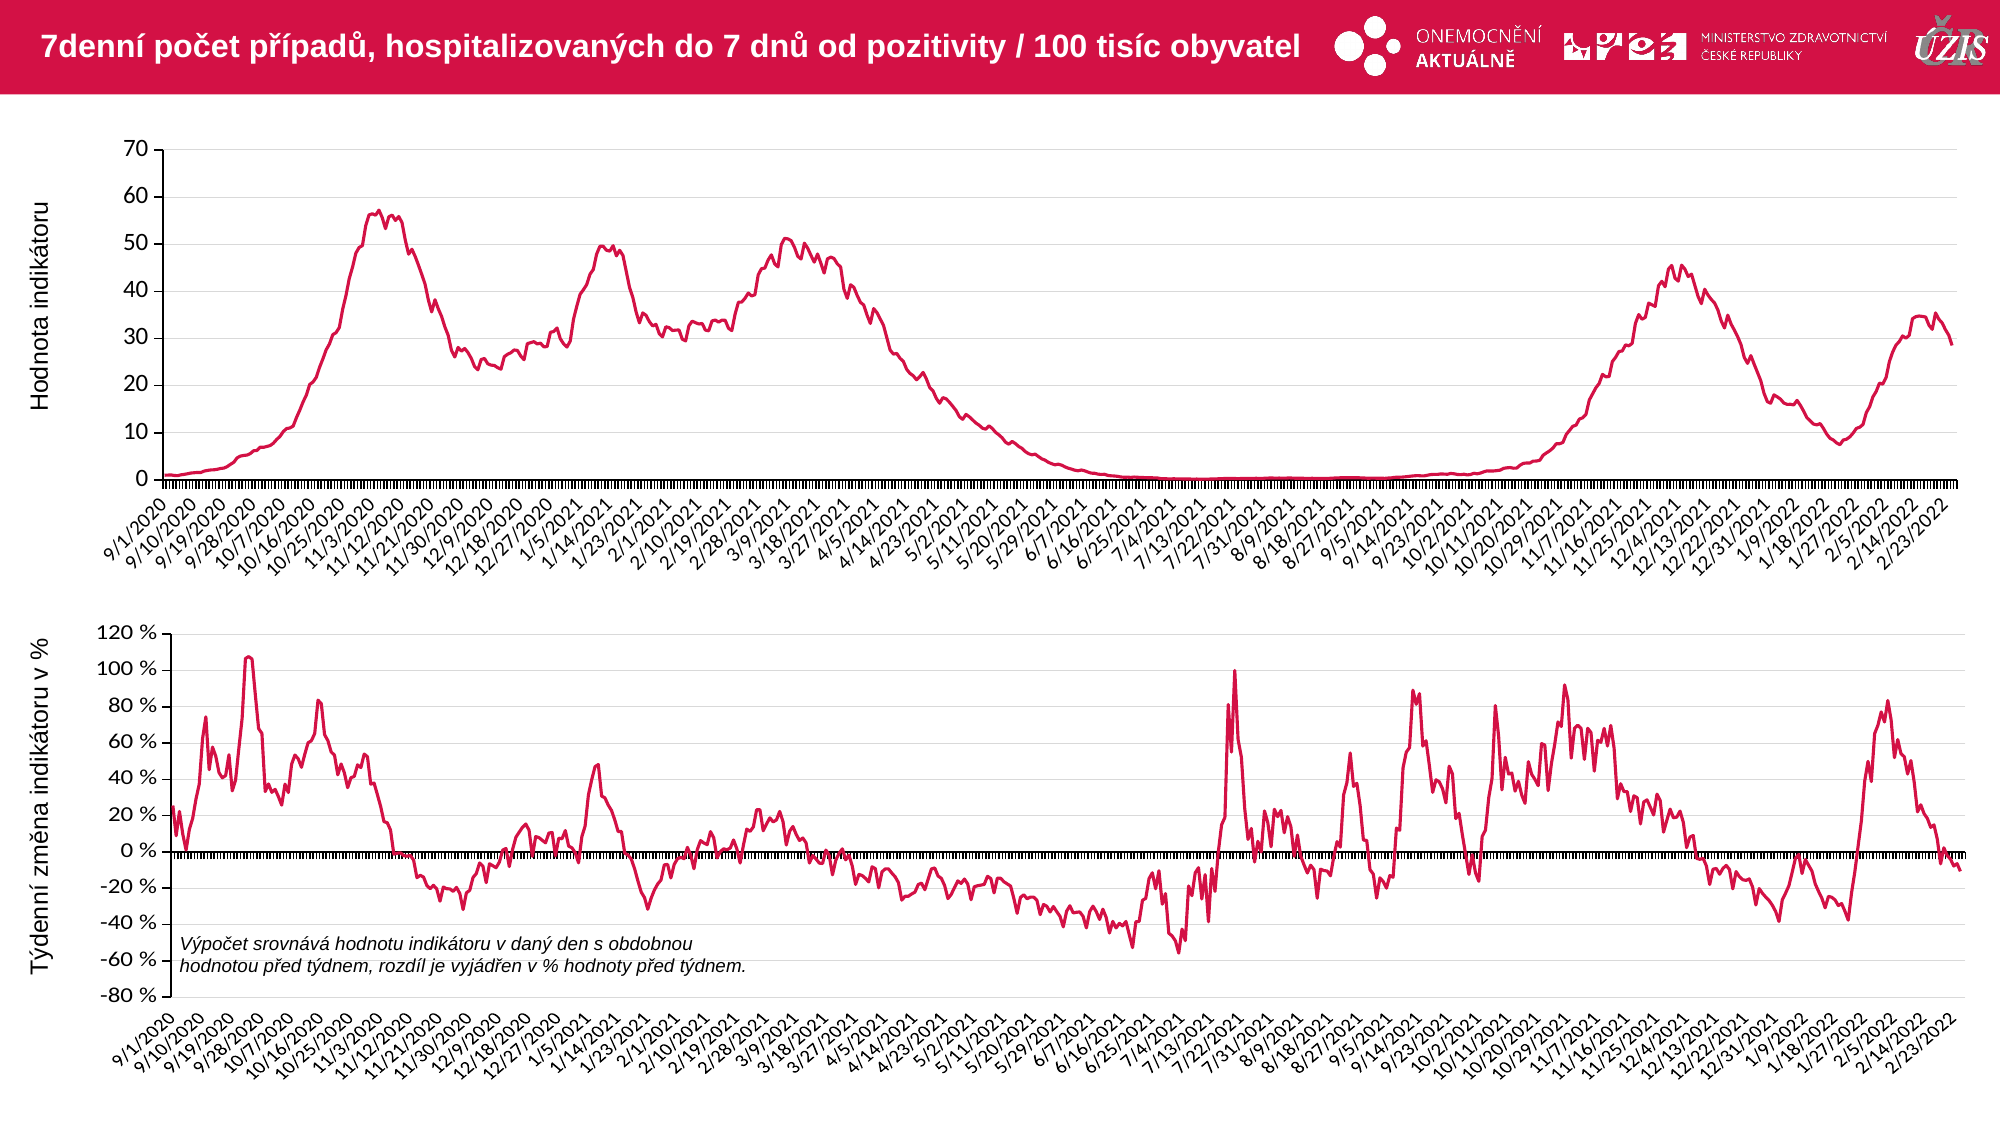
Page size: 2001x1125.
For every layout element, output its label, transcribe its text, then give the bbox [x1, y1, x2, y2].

picture [1563, 31, 1888, 60]
chart [63, 621, 2000, 1085]
picture [1915, 15, 1989, 66]
picture [1334, 16, 1542, 76]
title 7denní počet případů, hospitalizovaných do 7 dnů od pozitivity / 100 tisíc obyvatel [25, 0, 1319, 95]
text_box Hodnota indikátoru [15, 186, 61, 427]
chart [63, 132, 2000, 596]
text_box Týdenní změna indikátoru v % [15, 623, 61, 991]
